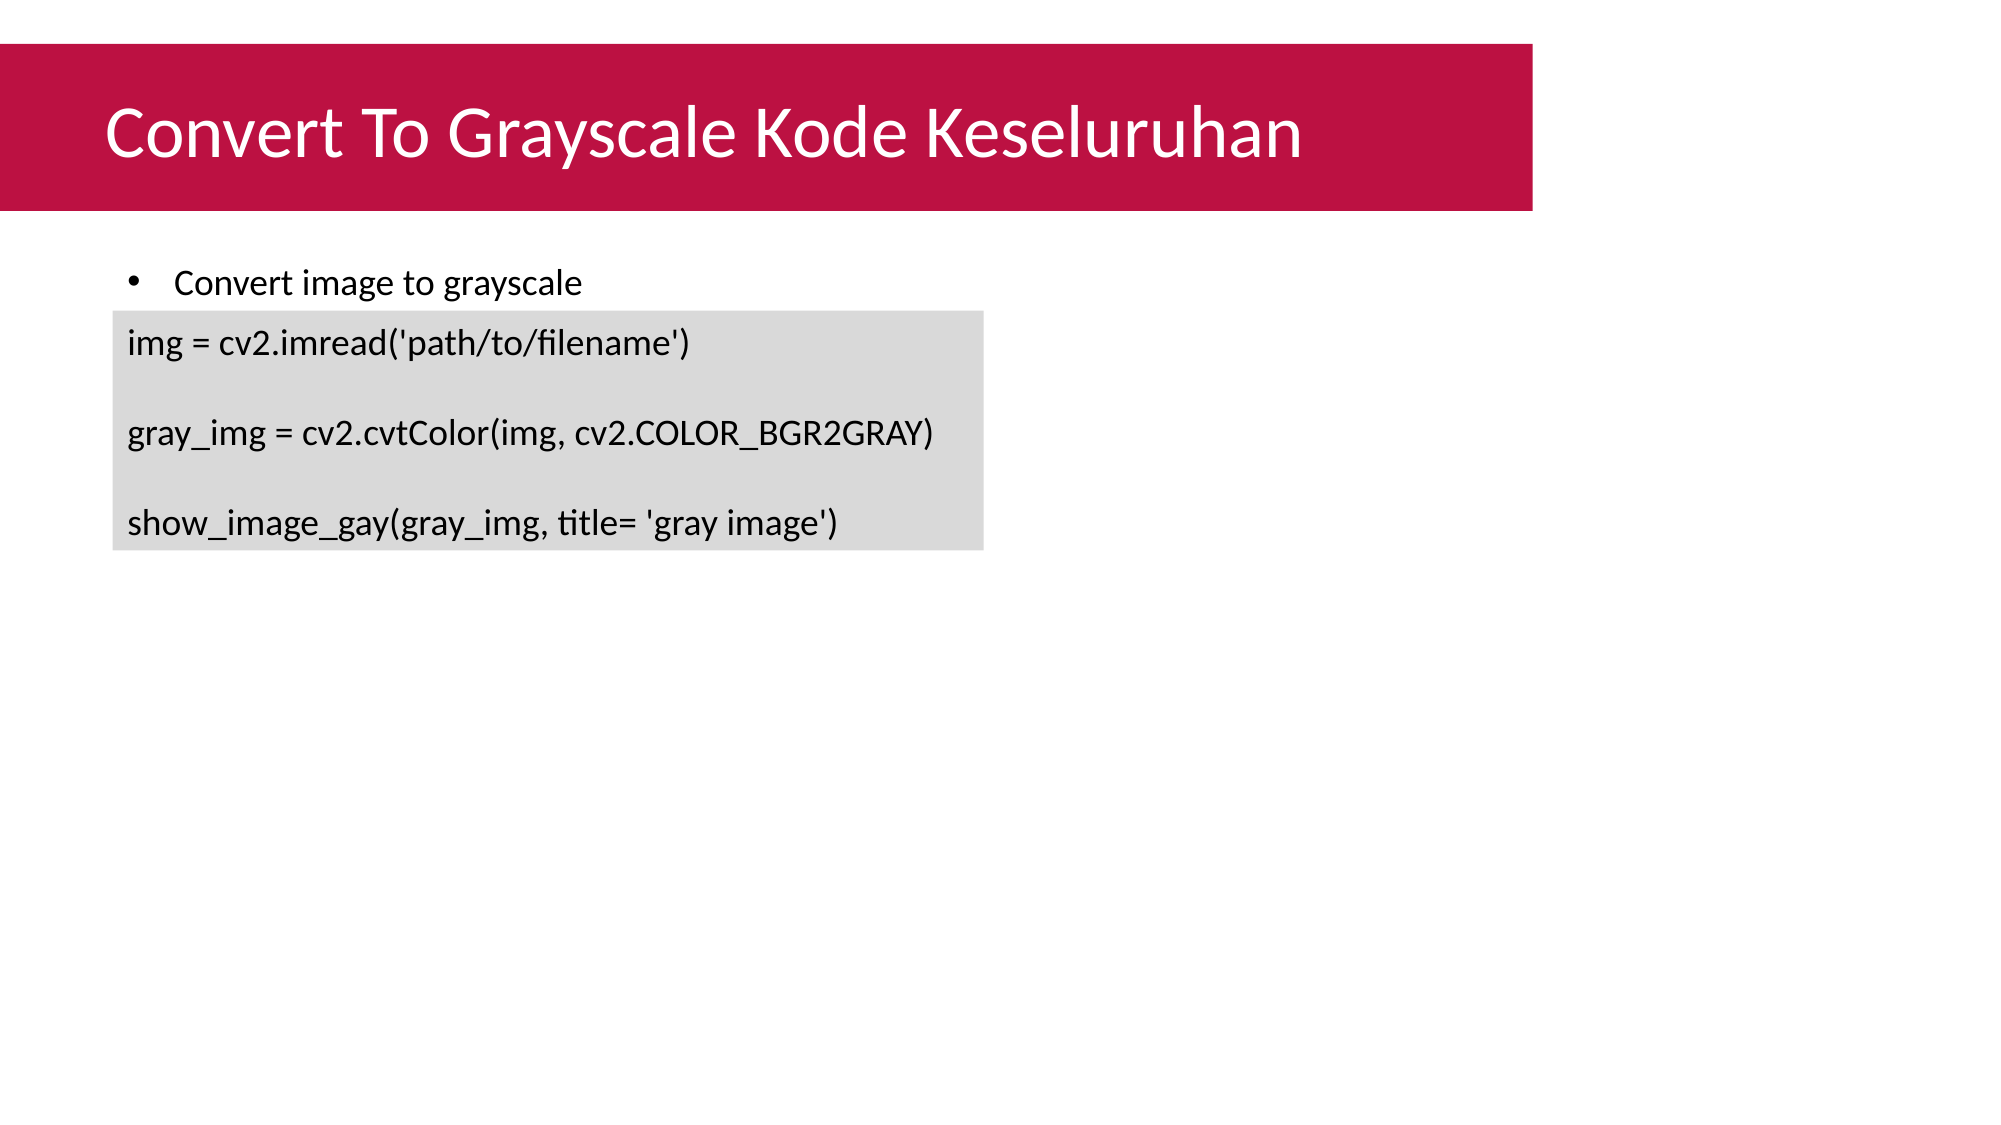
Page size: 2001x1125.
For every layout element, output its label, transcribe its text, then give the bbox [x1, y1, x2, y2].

text_box [0, 43, 1534, 212]
text_box Convert To Grayscale Kode Keseluruhan [90, 74, 1320, 180]
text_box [112, 250, 1652, 553]
